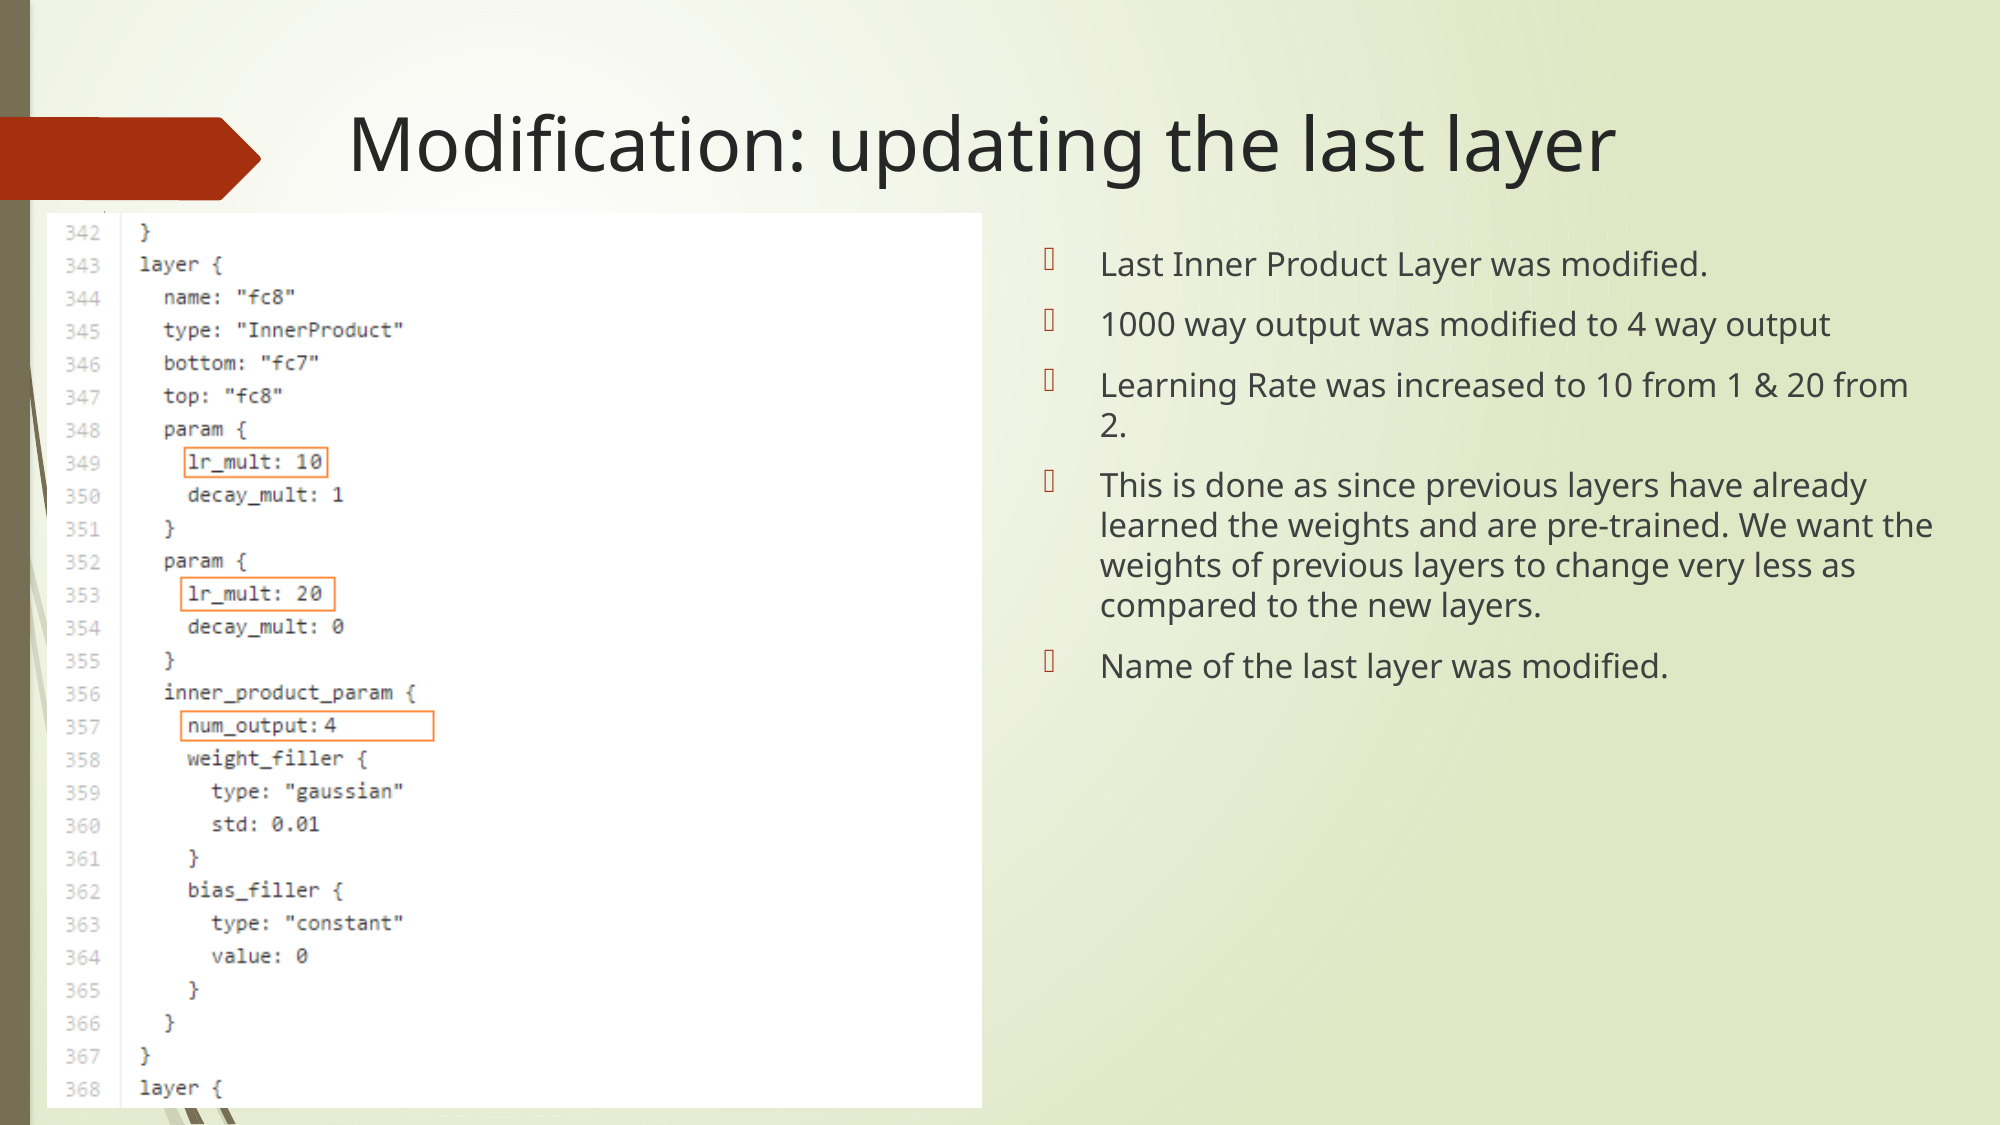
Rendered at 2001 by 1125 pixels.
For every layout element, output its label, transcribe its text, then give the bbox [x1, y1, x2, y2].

title Modification: updating the last layer [332, 89, 1961, 300]
list Last Inner Product Layer was modified. 1000 way output was modified to 4 way output Learning Rate was increased to 10 from 1 & 20 from 2. This is done as since previous layers have already learned the weights and are pre-trained. We want the weights of previous layers to change very less as compared to the new layers. Name of the last layer was modified. [1028, 235, 1961, 1042]
picture [46, 212, 982, 1108]
